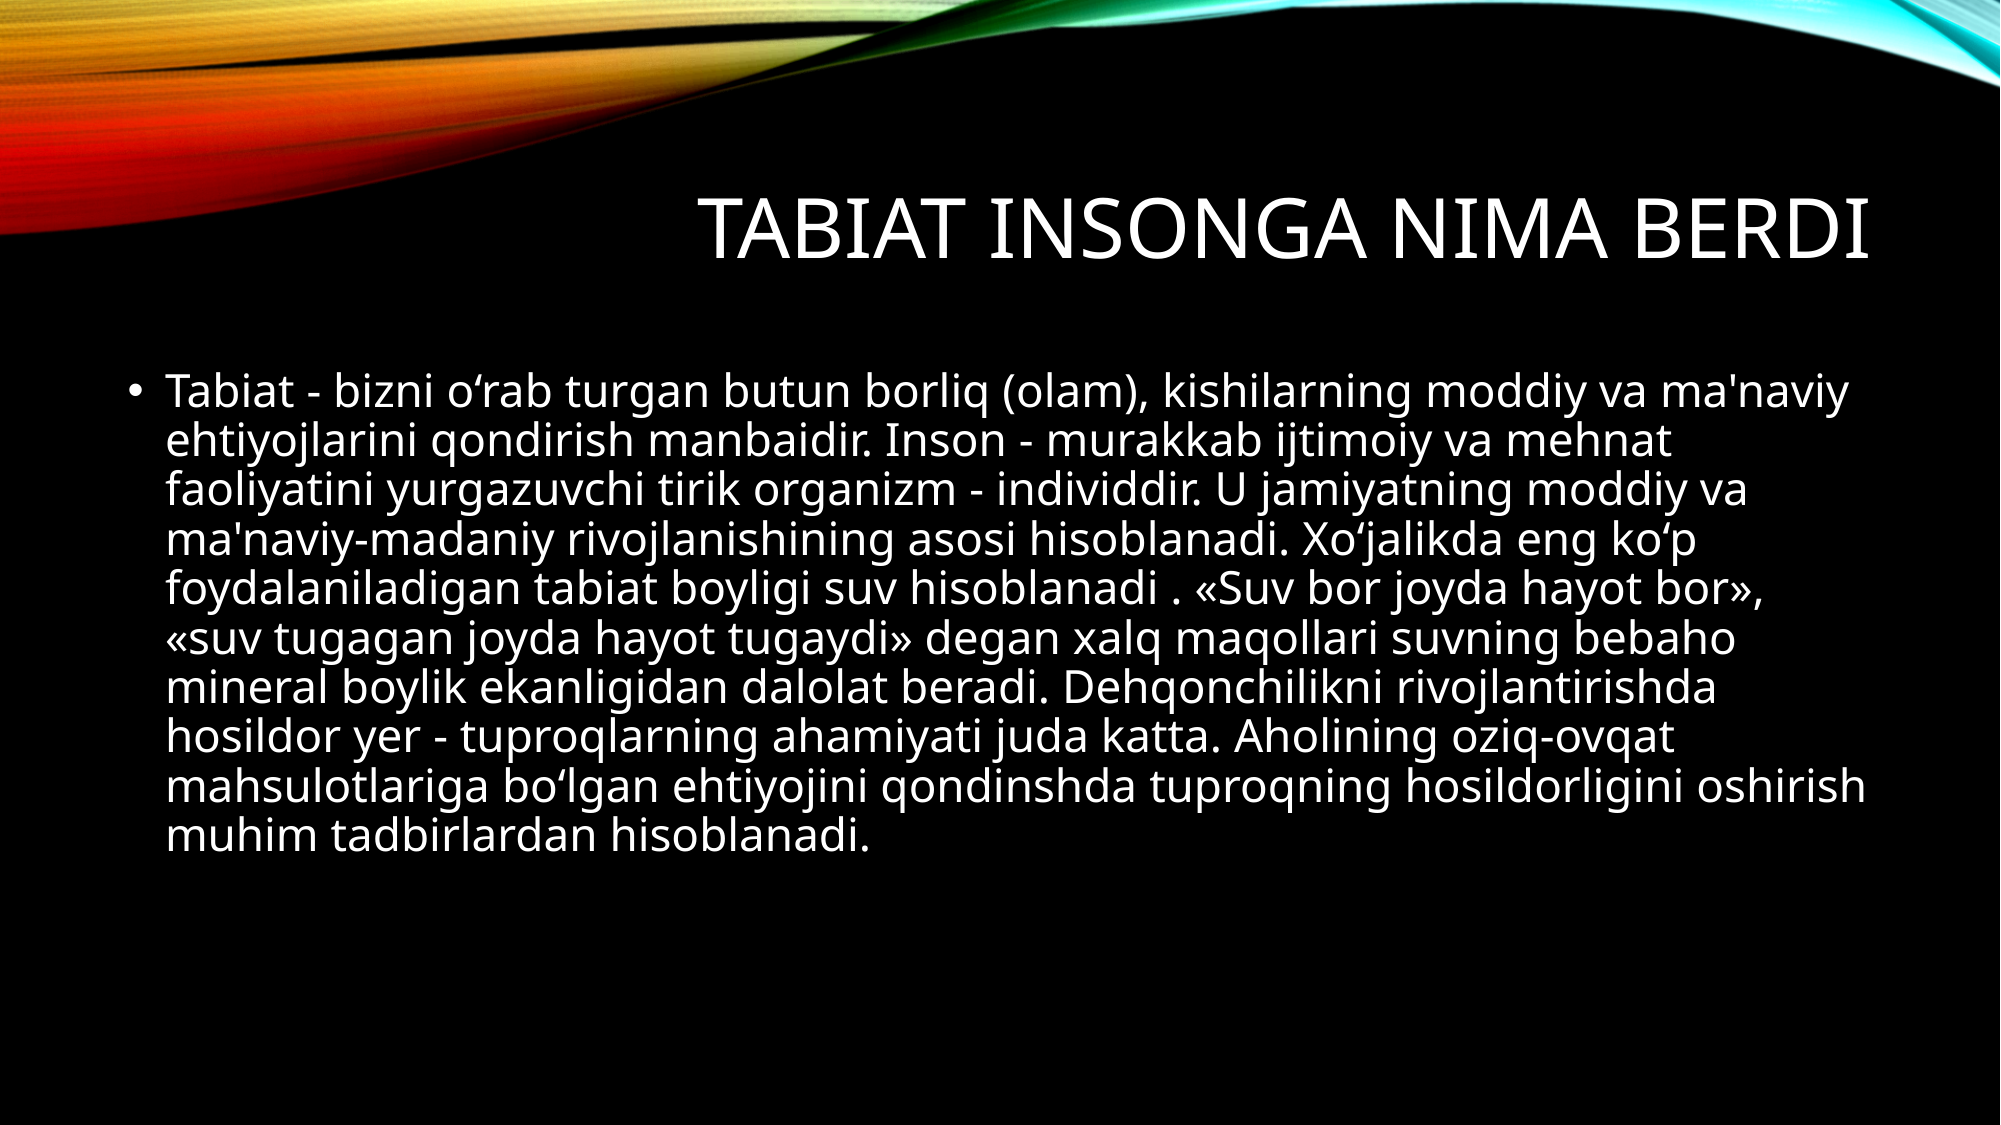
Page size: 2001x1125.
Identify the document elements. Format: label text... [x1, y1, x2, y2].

picture [0, 0, 2000, 237]
title Tabiat insonga nima berdi [474, 125, 1888, 338]
list Tabiat - bizni o‘rab turgan butun borliq (olam), kishilarning moddiy va ma'naviy ehtiyojlarini qondirish manbaidir. Inson - murakkab ijtimoiy va mehnat faoliyatini yurgazuvchi tirik organizm - individdir. U jamiyatning moddiy va ma'naviy-madaniy rivojlanishining asosi hisoblanadi. Xo‘jalikda eng ko‘p foydalaniladigan tabiat boyligi suv hisoblanadi . «Suv bor joyda hayot bor», «suv tugagan joyda hayot tugaydi» degan xalq maqollari suvning bebaho mineral boylik ekanligidan dalolat beradi. Dehqonchilikni rivojlantirishda hosildor yer - tuproqlarning ahamiyati juda katta. Aholining oziq-ovqat mahsulotlariga bo‘lgan ehtiyojini qondinshda tuproqning hosildorligini oshirish muhim tadbirlardan hisoblanadi. [112, 360, 1888, 1021]
